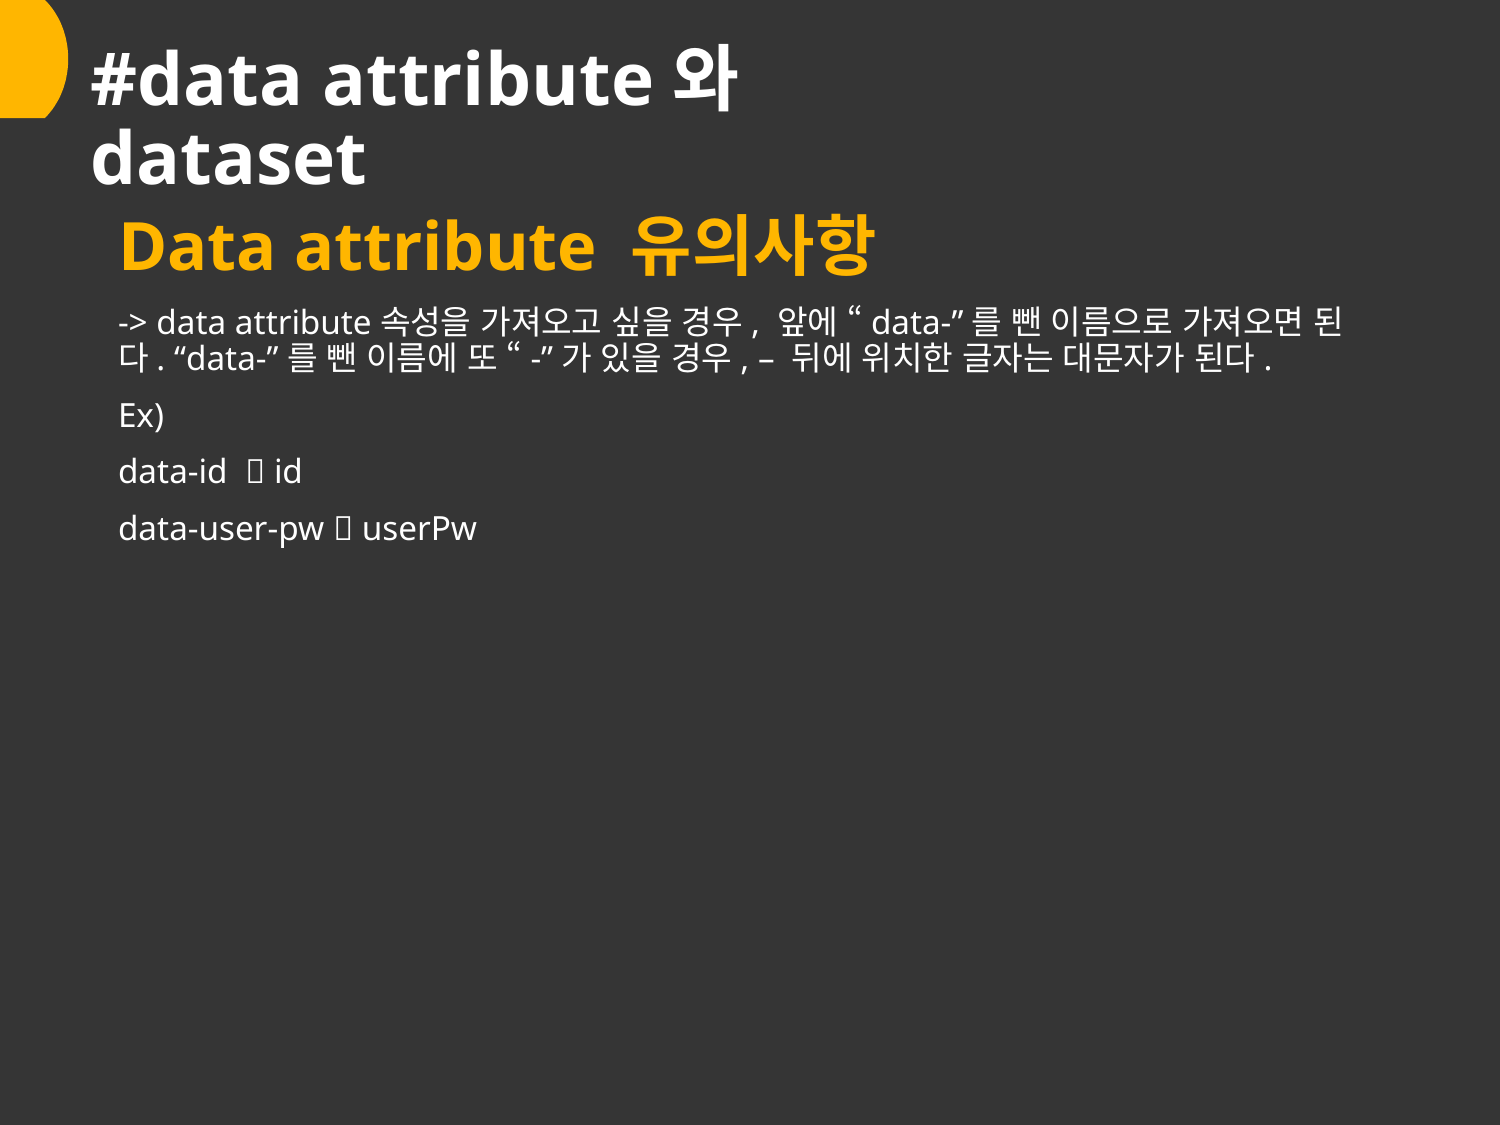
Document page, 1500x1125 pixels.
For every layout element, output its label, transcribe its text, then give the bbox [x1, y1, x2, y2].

list Data attribute 유의사항 -> data attribute속성을 가져오고 싶을 경우, 앞에 “data-”를 뺀 이름으로 가져오면 된다. “data-”를 뺀 이름에 또 “-”가 있을 경우, – 뒤에 위치한 글자는 대문자가 된다. Ex) data-id  id data-user-pw  userPw [103, 205, 1397, 920]
title #data attribute와 dataset [75, 35, 1006, 131]
